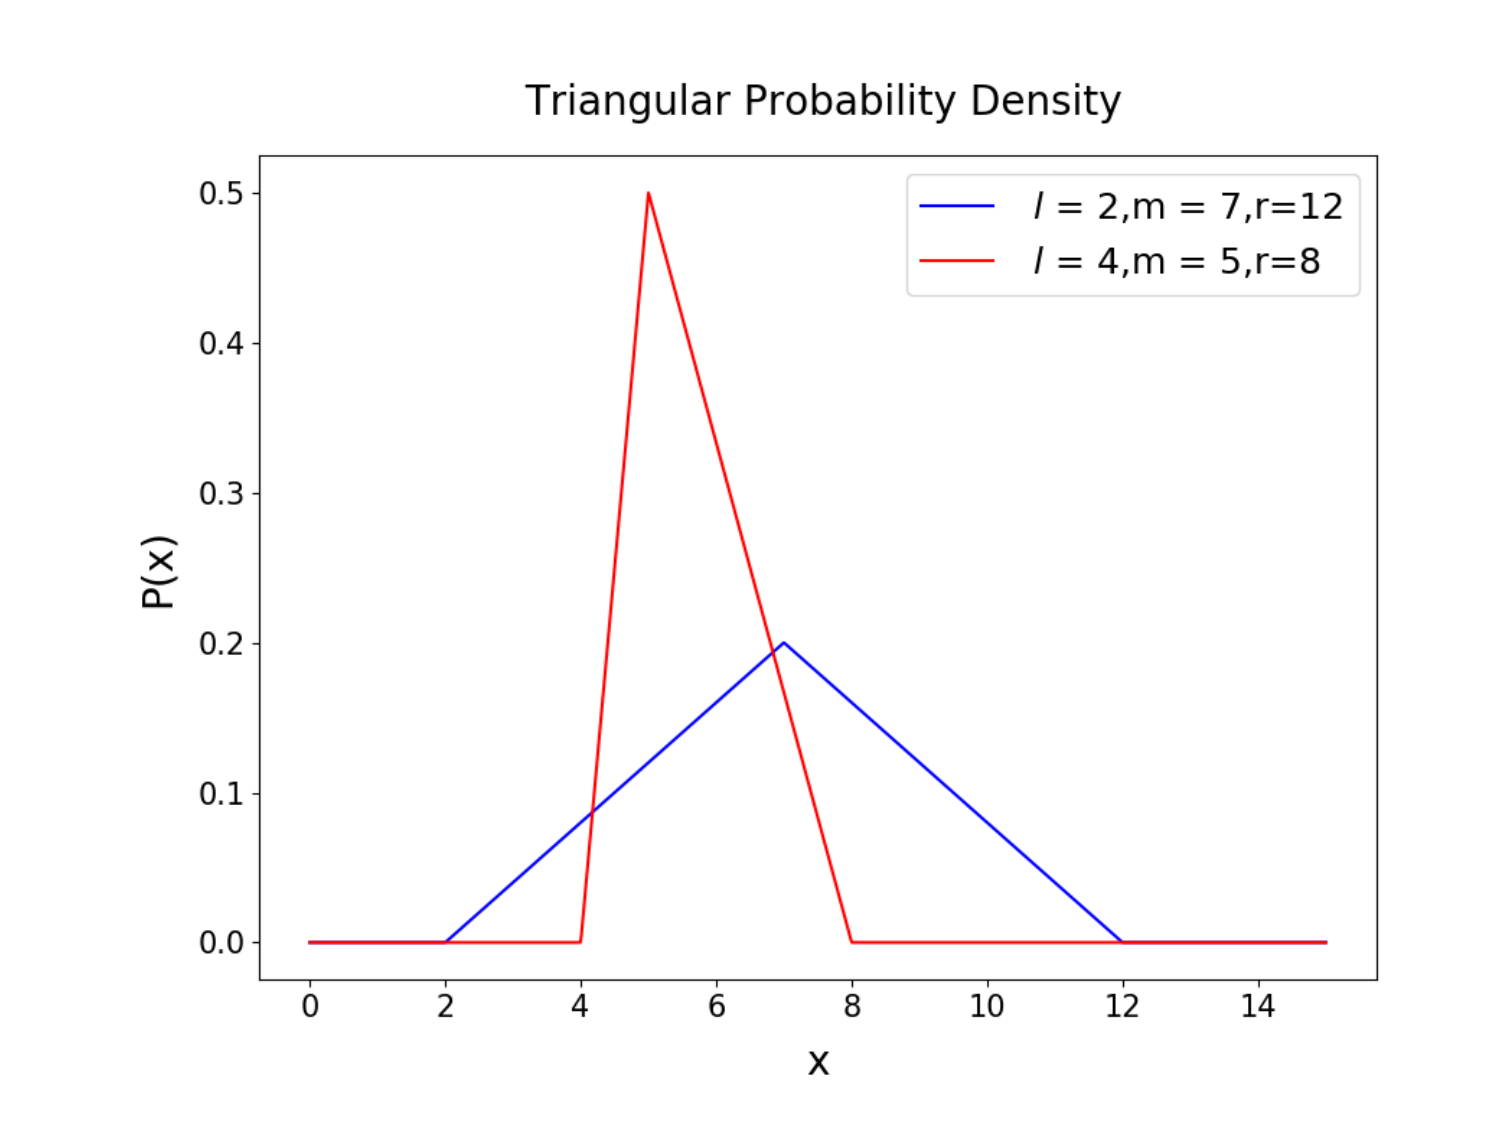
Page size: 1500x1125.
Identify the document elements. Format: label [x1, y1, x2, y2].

list [108, 27, 1425, 1098]
